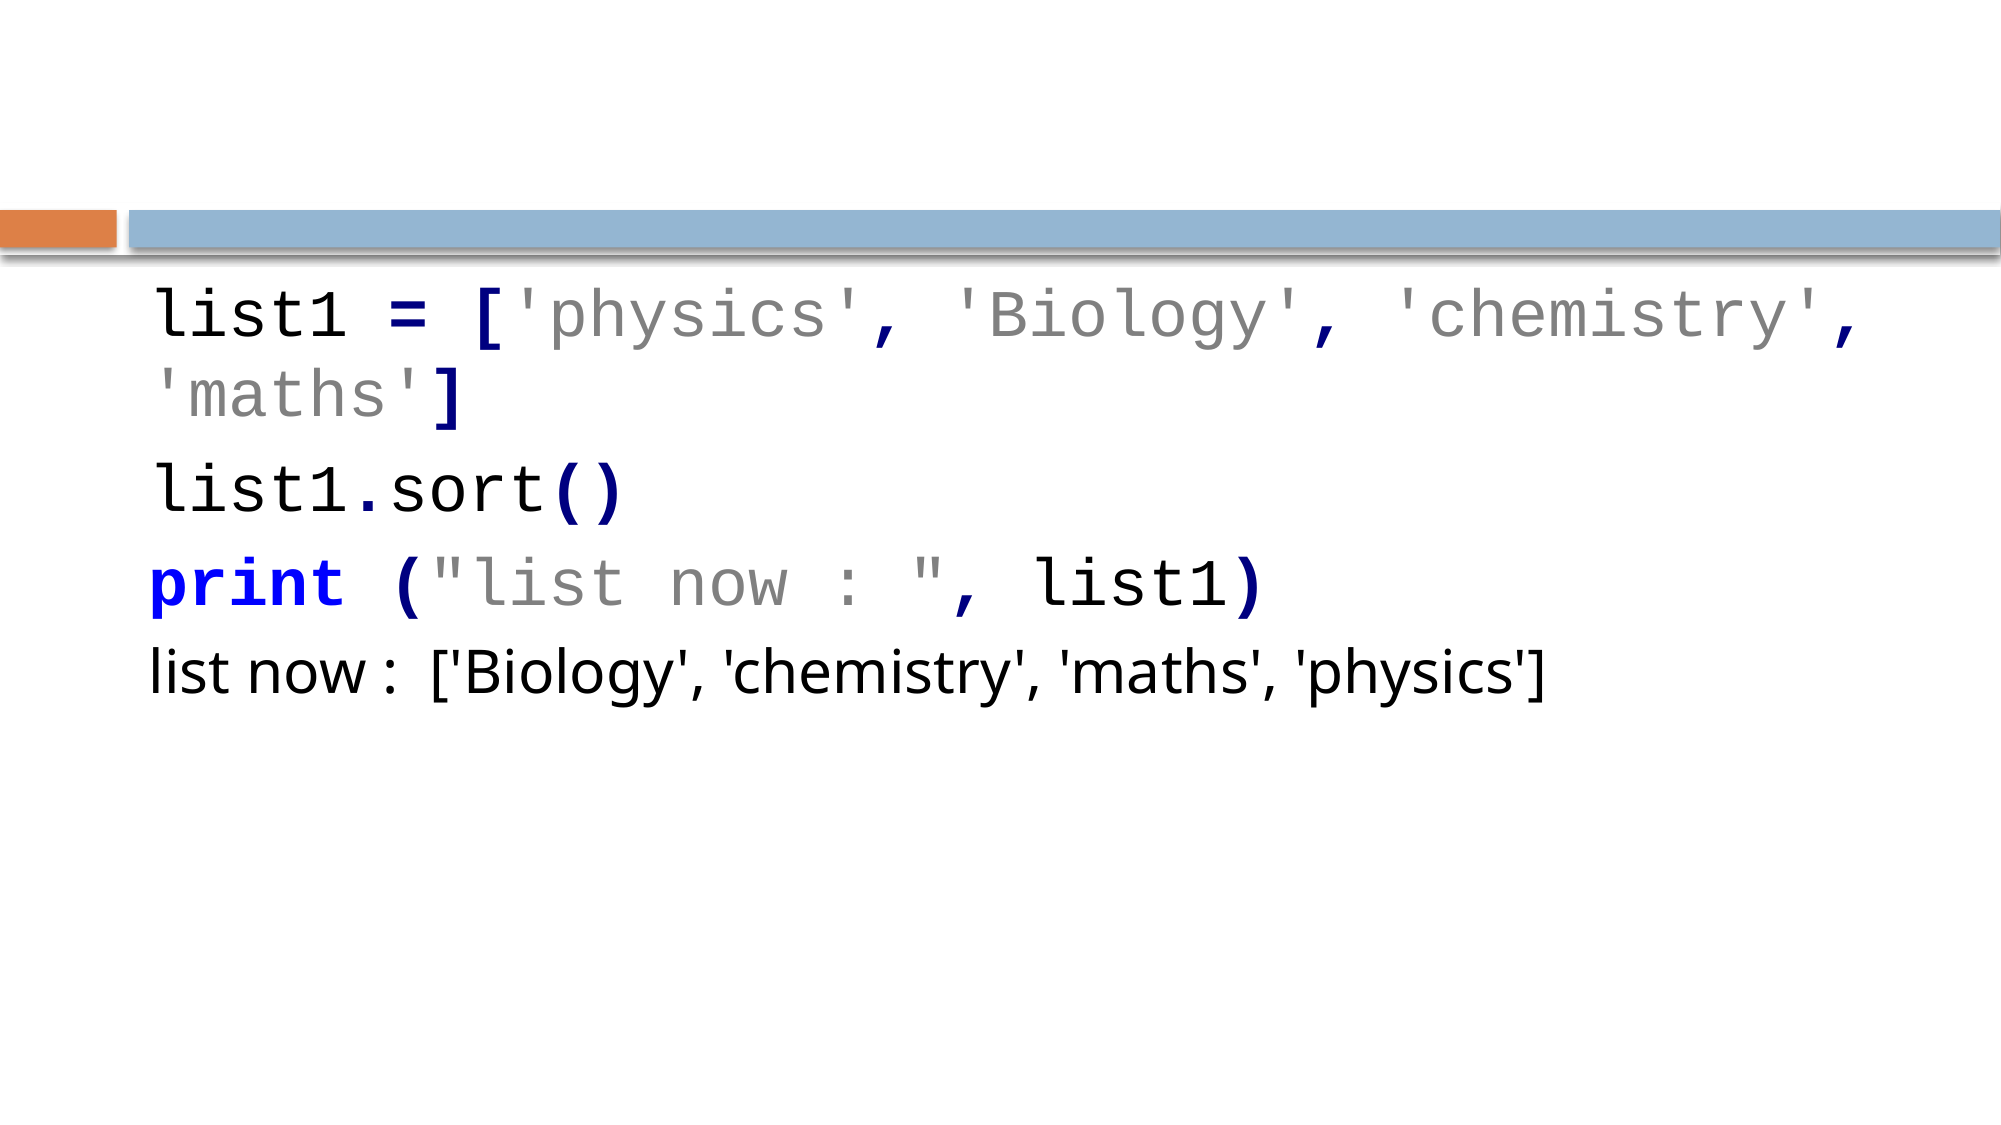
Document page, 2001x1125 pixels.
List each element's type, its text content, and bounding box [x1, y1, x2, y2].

list list1 = ['physics', 'Biology', 'chemistry', 'maths'] list1.sort() print ("list now : ", list1) list now : ['Biology', 'chemistry', 'maths', 'physics'] [133, 262, 1918, 1000]
